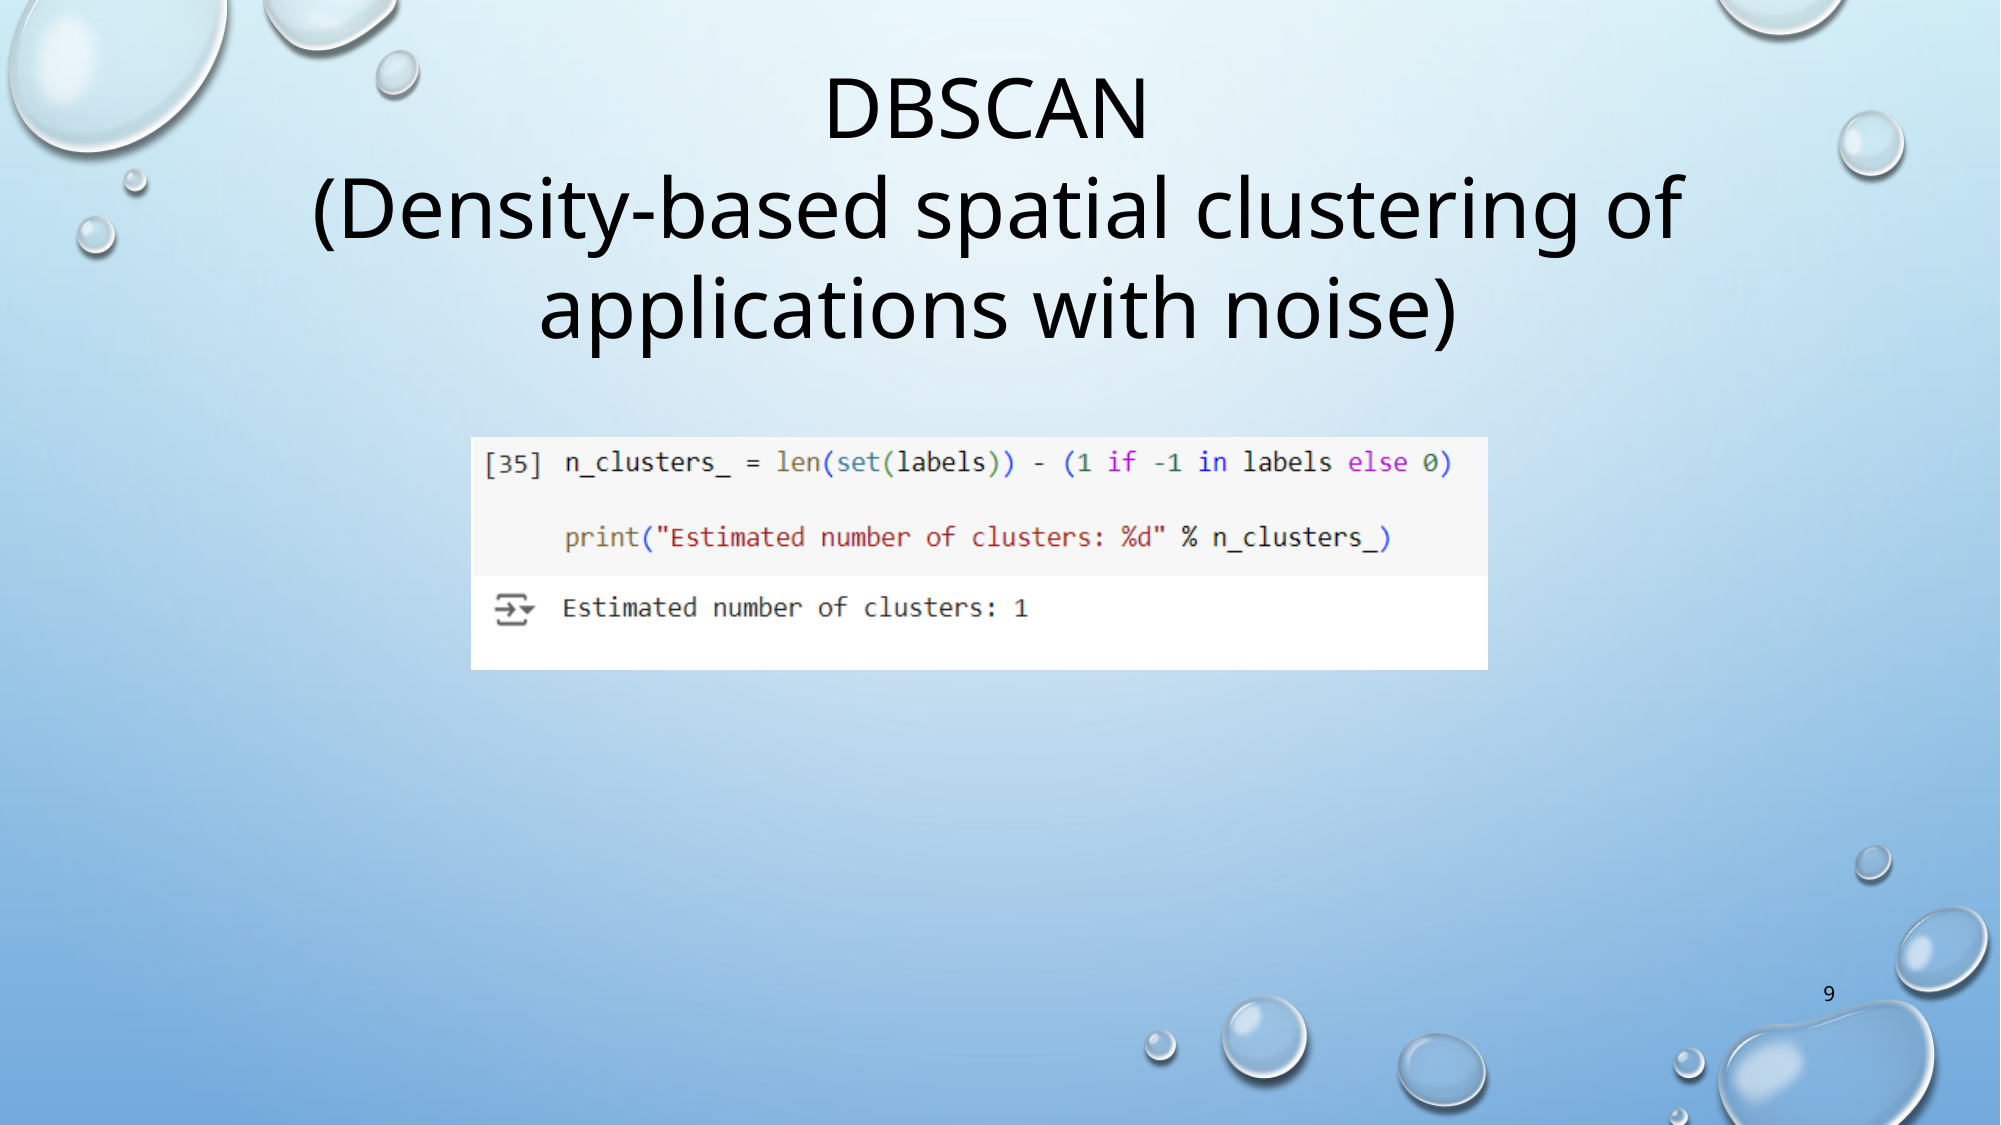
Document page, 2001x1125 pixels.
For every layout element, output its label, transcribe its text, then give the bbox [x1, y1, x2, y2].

picture [0, 0, 2000, 1125]
slide_number 9 [1724, 965, 1851, 1025]
text_box DBSCAN (Density-based spatial clustering of applications with noise) [55, 48, 1942, 363]
